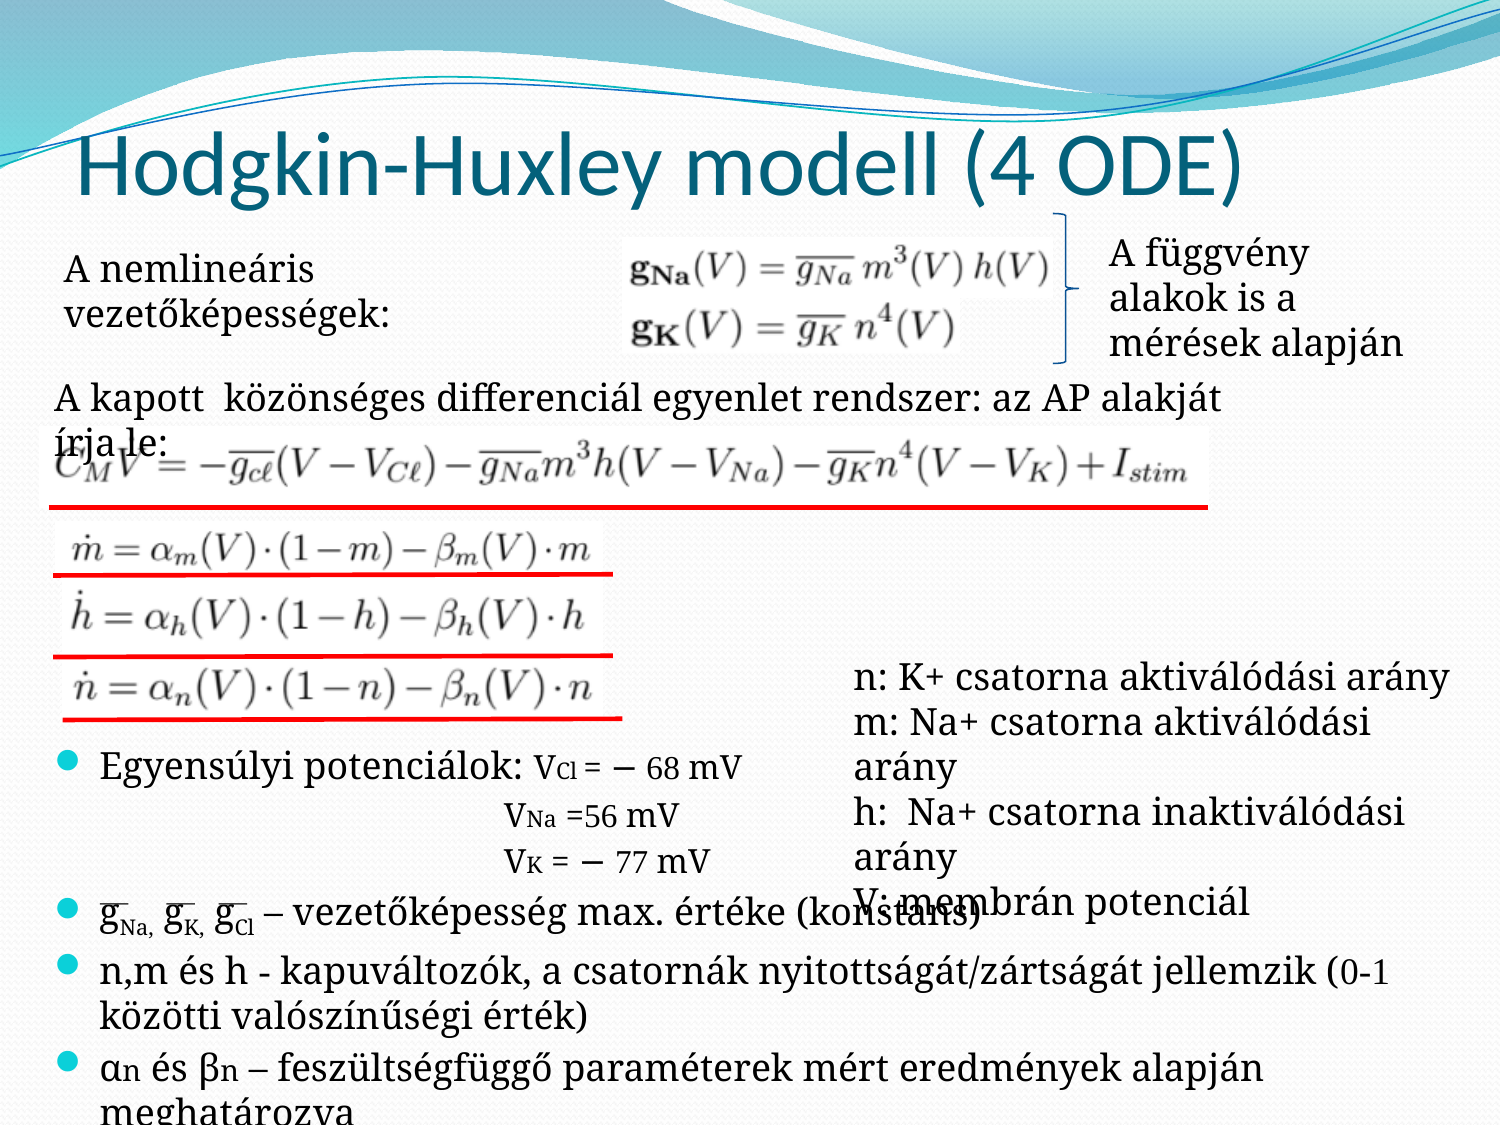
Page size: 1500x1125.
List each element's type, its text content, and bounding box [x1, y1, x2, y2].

picture [62, 584, 603, 655]
title Hodgkin-Huxley modell (4 ODE) [75, 90, 1425, 214]
text_box A kapott közönséges differenciál egyenlet rendszer: az AP alakját írja le: [39, 366, 1306, 472]
text_box n: K+ csatorna aktiválódási arány m: Na+ csatorna aktiválódási arány h: Na+ csatorna inaktiválódási arány V: membrán potenciál [838, 645, 1469, 930]
picture [38, 426, 1209, 508]
text_box [1052, 212, 1080, 365]
list Egyensúlyi potenciálok: VCl = − 68 mV VNa =56 mV VK = − 77 mV gNa, gK, gCl – vezetőképesség max. értéke (konstans) n,m és h - kapuváltozók, a csatornák nyitottságát/zártságát jellemzik (0-1 közötti valószínűségi érték) αn és βn – feszültségfüggő paraméterek mért eredmények alapján meghatározva [39, 734, 1468, 1106]
picture [55, 521, 603, 574]
text_box A nemlineáris vezetőképességek: [48, 237, 622, 343]
picture [62, 665, 603, 718]
picture [622, 237, 1053, 353]
text_box A függvény alakok is a mérések alapján [1094, 221, 1425, 372]
